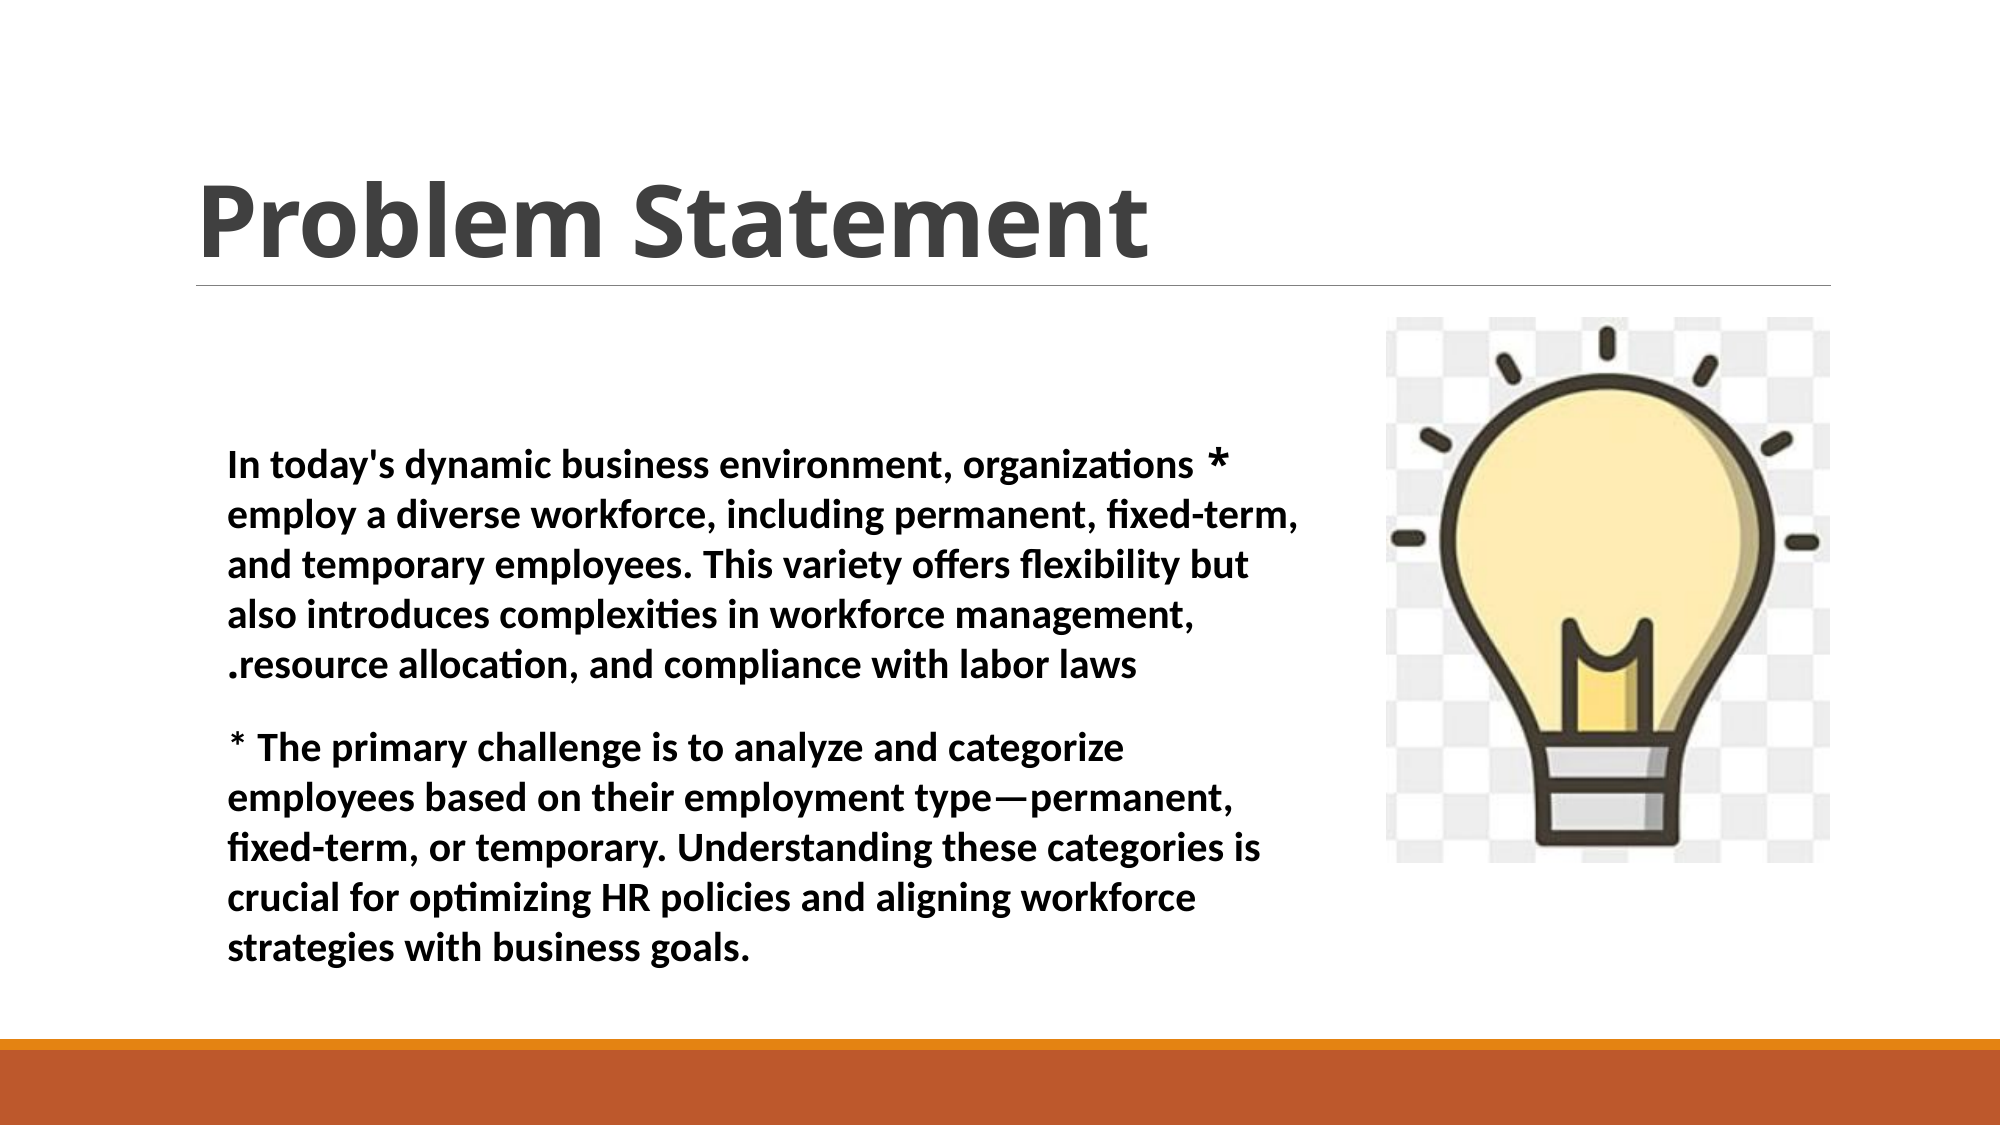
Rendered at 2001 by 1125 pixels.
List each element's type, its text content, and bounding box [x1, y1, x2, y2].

text_box * In today's dynamic business environment, organizations employ a diverse workforce, including permanent, fixed-term, and temporary employees. This variety offers flexibility but also introduces complexities in workforce management, resource allocation, and compliance with labor laws. [212, 429, 1319, 695]
title Problem Statement [180, 47, 1830, 285]
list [1385, 317, 1831, 864]
text_box * The primary challenge is to analyze and categorize employees based on their employment type—permanent, fixed-term, or temporary. Understanding these categories is crucial for optimizing HR policies and aligning workforce strategies with business goals. [212, 712, 1299, 978]
